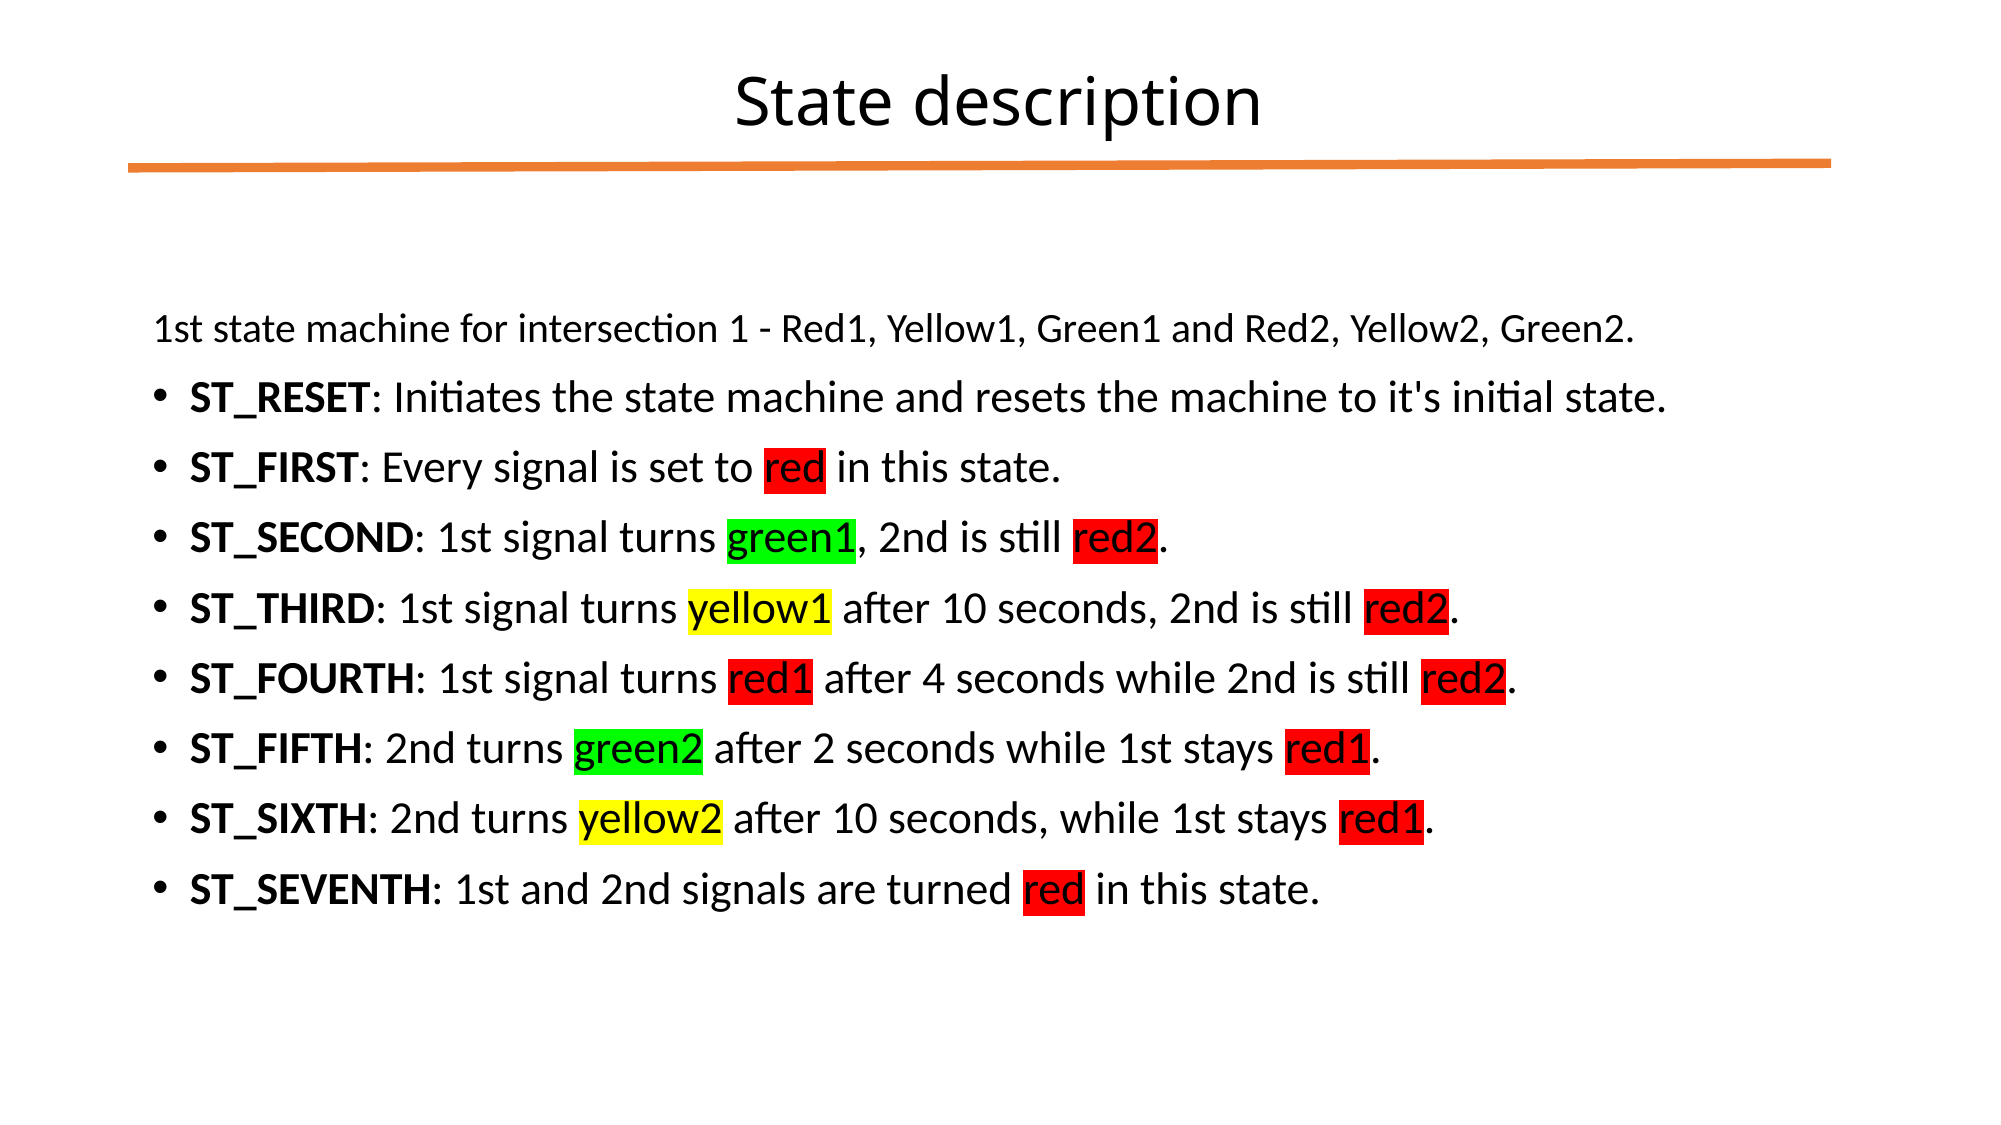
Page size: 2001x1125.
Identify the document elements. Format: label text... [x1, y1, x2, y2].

title State description [137, 59, 1863, 148]
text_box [128, 163, 1832, 168]
list 1st state machine for intersection 1 - Red1, Yellow1, Green1 and Red2, Yellow2, Green2. ST_RESET: Initiates the state machine and resets the machine to it's initial state. ST_FIRST: Every signal is set to red in this state. ST_SECOND: 1st signal turns green1, 2nd is still red2. ST_THIRD: 1st signal turns yellow1 after 10 seconds, 2nd is still red2. ST_FOURTH: 1st signal turns red1 after 4 seconds while 2nd is still red2. ST_FIFTH: 2nd turns green2 after 2 seconds while 1st stays red1. ST_SIXTH: 2nd turns yellow2 after 10 seconds, while 1st stays red1. ST_SEVENTH: 1st and 2nd signals are turned red in this state. [137, 299, 1863, 1014]
